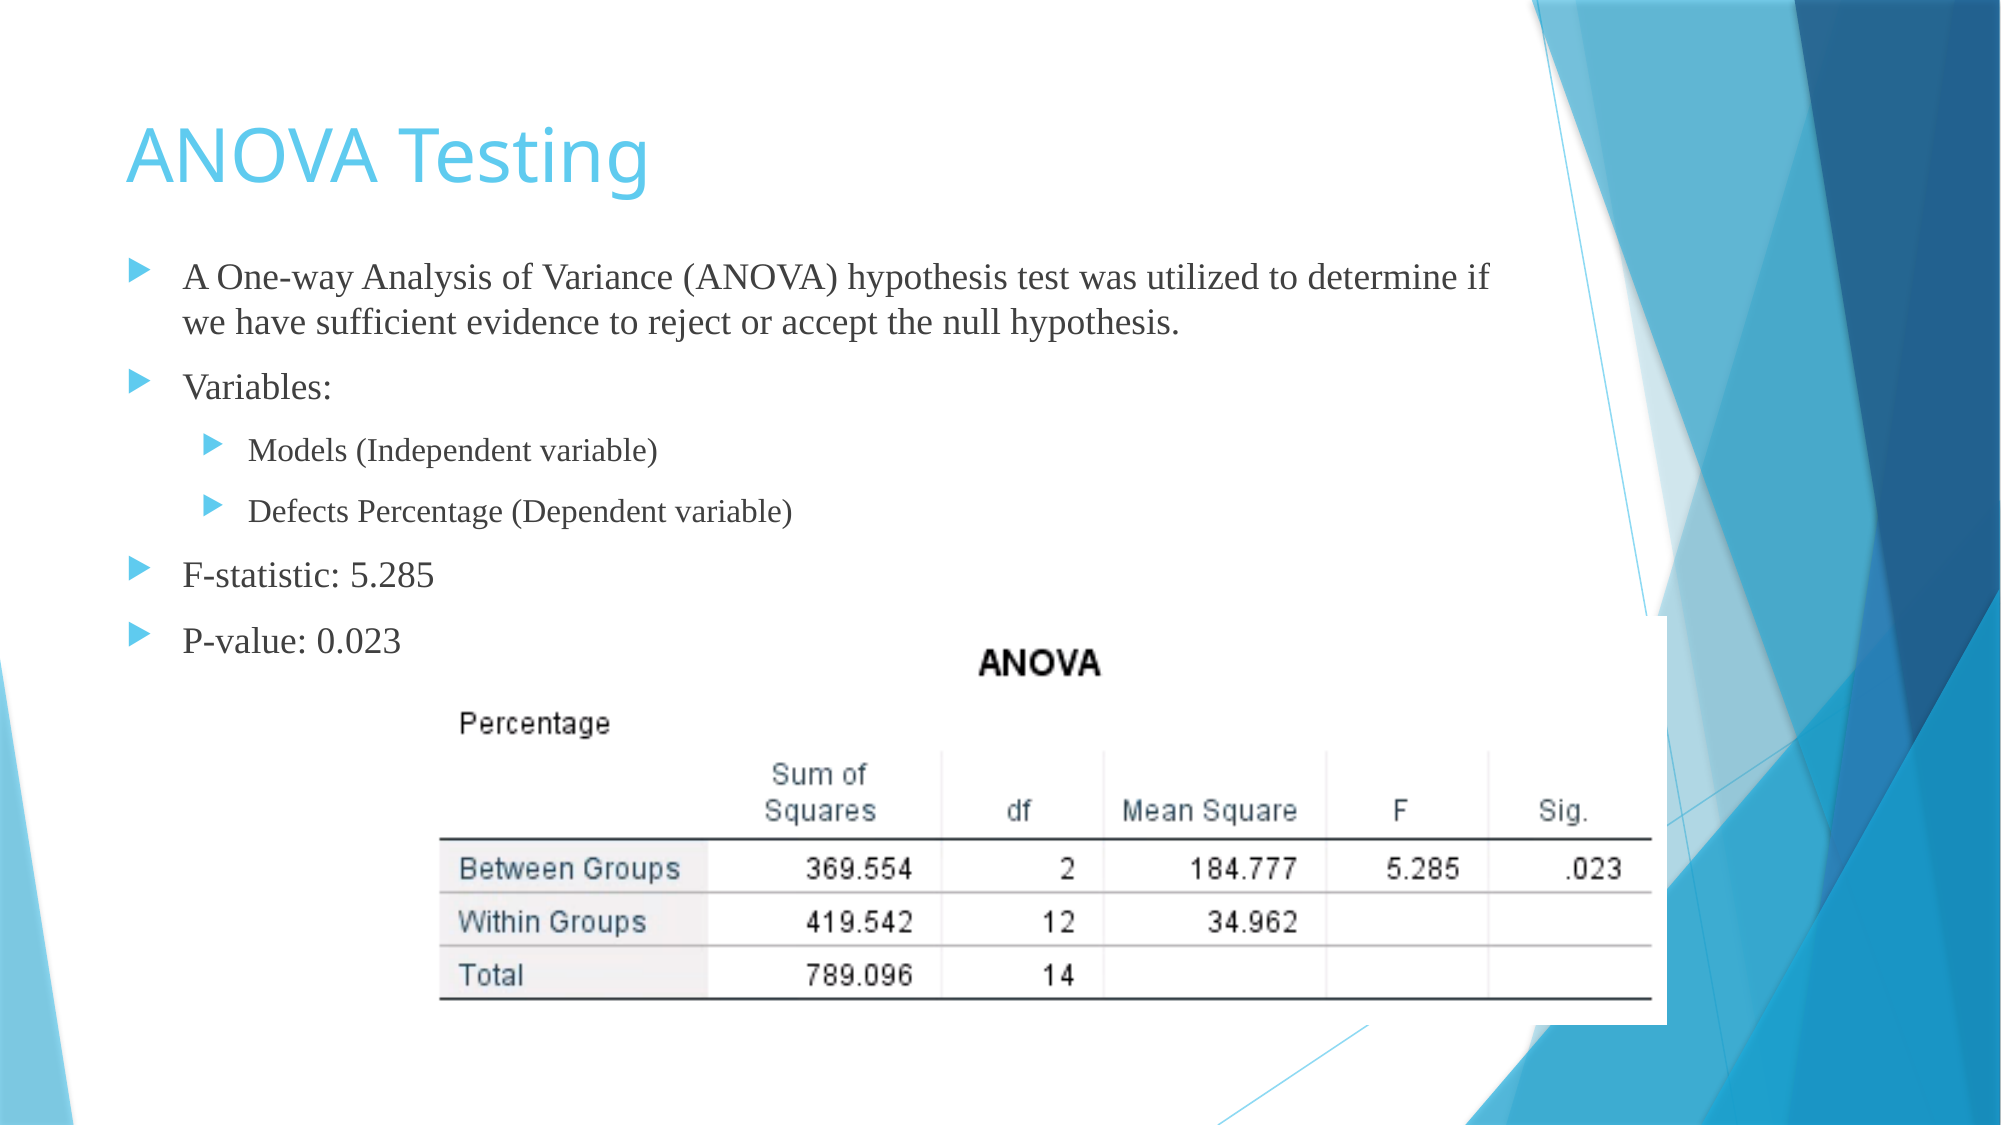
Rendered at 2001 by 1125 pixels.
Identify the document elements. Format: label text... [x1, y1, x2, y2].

picture [433, 616, 1667, 1026]
title ANOVA Testing [111, 99, 1522, 244]
list A One-way Analysis of Variance (ANOVA) hypothesis test was utilized to determine if we have sufficient evidence to reject or accept the null hypothesis. Variables: Models (Independent variable) Defects Percentage (Dependent variable) F-statistic: 5.285 P-value: 0.023 [111, 244, 1522, 881]
